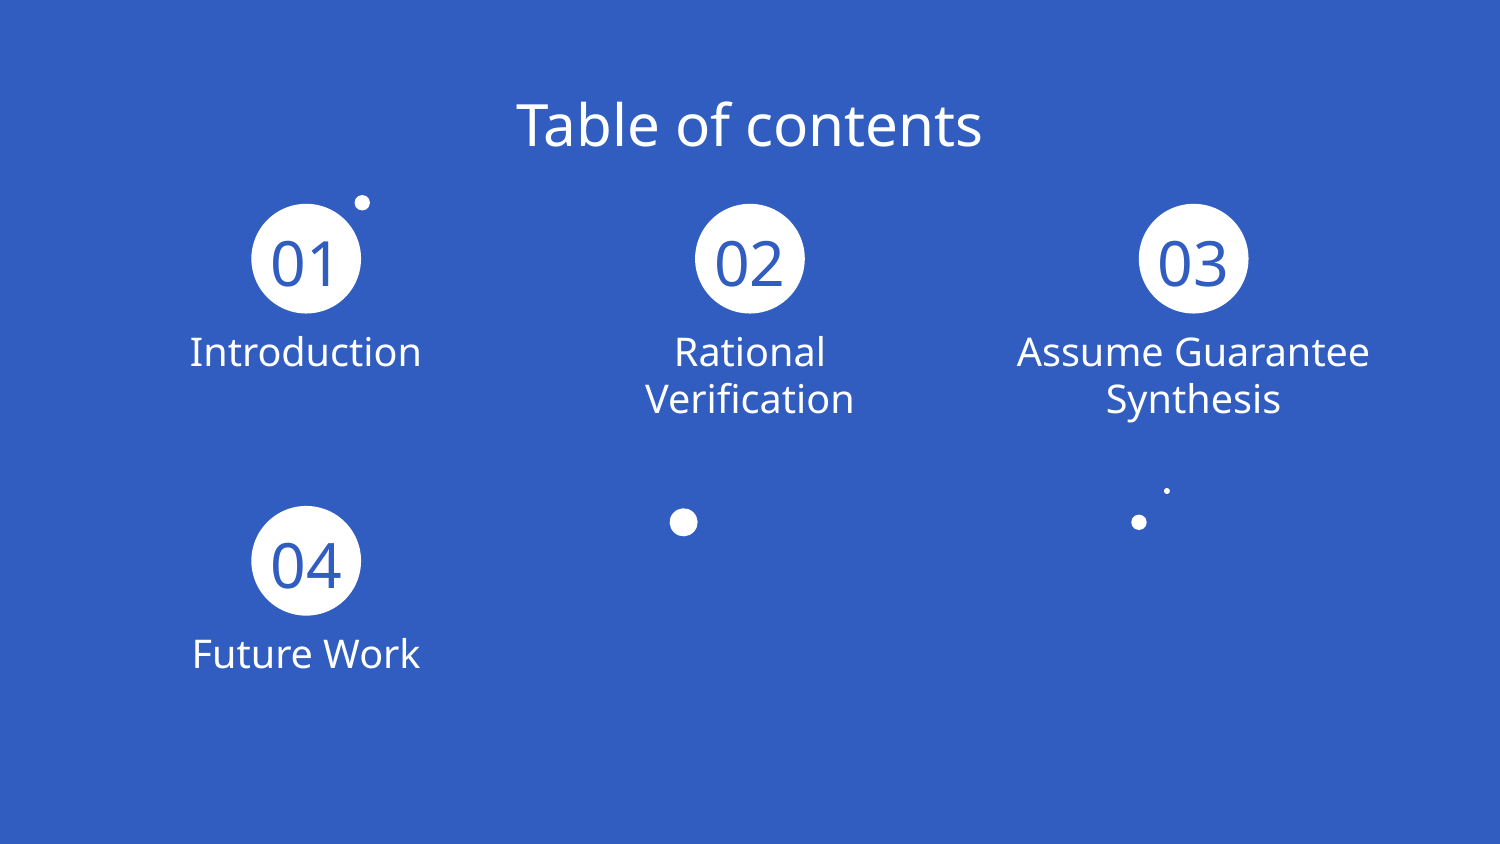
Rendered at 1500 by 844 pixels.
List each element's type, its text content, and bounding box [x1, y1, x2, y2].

title Table of contents [51, 72, 1449, 167]
text_box [1131, 514, 1147, 531]
title 01 [251, 203, 362, 314]
text_box [1163, 488, 1170, 494]
title 04 [251, 505, 362, 616]
text_box [354, 195, 370, 211]
title 02 [695, 203, 805, 314]
subtitle Rational Verification [551, 311, 949, 381]
subtitle Introduction [107, 311, 505, 381]
title 03 [1138, 203, 1249, 314]
text_box [669, 508, 698, 537]
subtitle Future Work [107, 613, 505, 683]
subtitle Assume Guarantee Synthesis [995, 311, 1393, 381]
